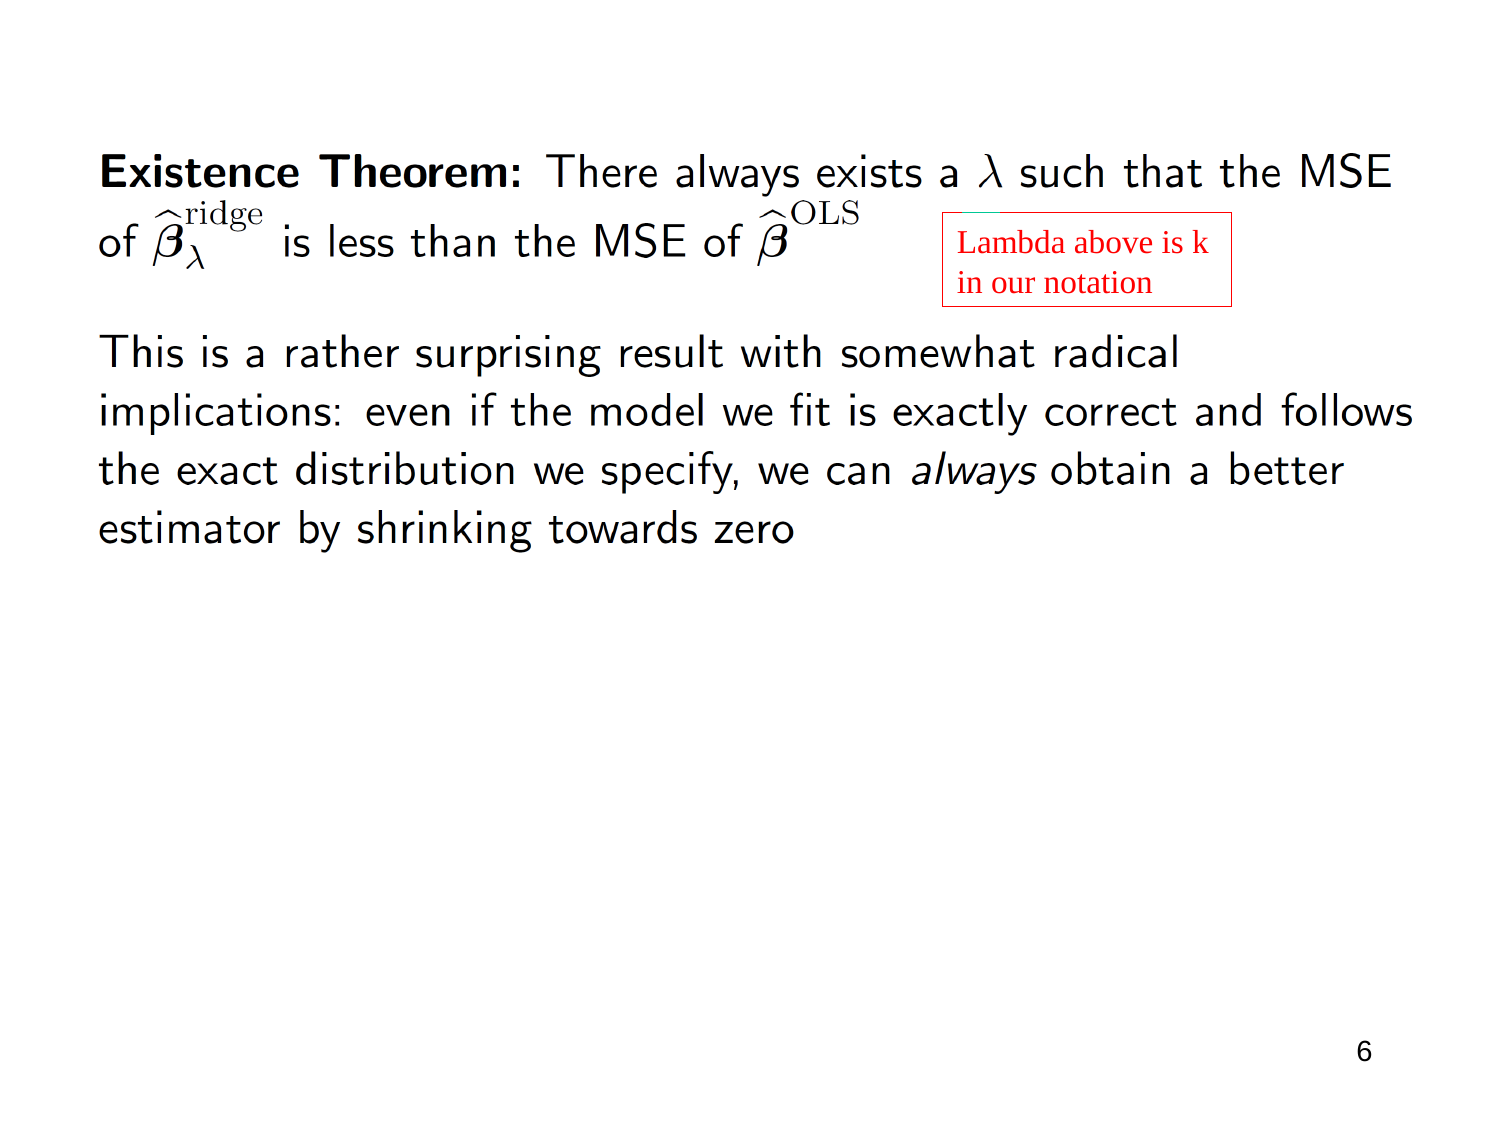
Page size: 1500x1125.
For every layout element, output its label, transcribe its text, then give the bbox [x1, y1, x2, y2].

slide_number 6 [1074, 1025, 1388, 1100]
picture [74, 58, 1478, 712]
